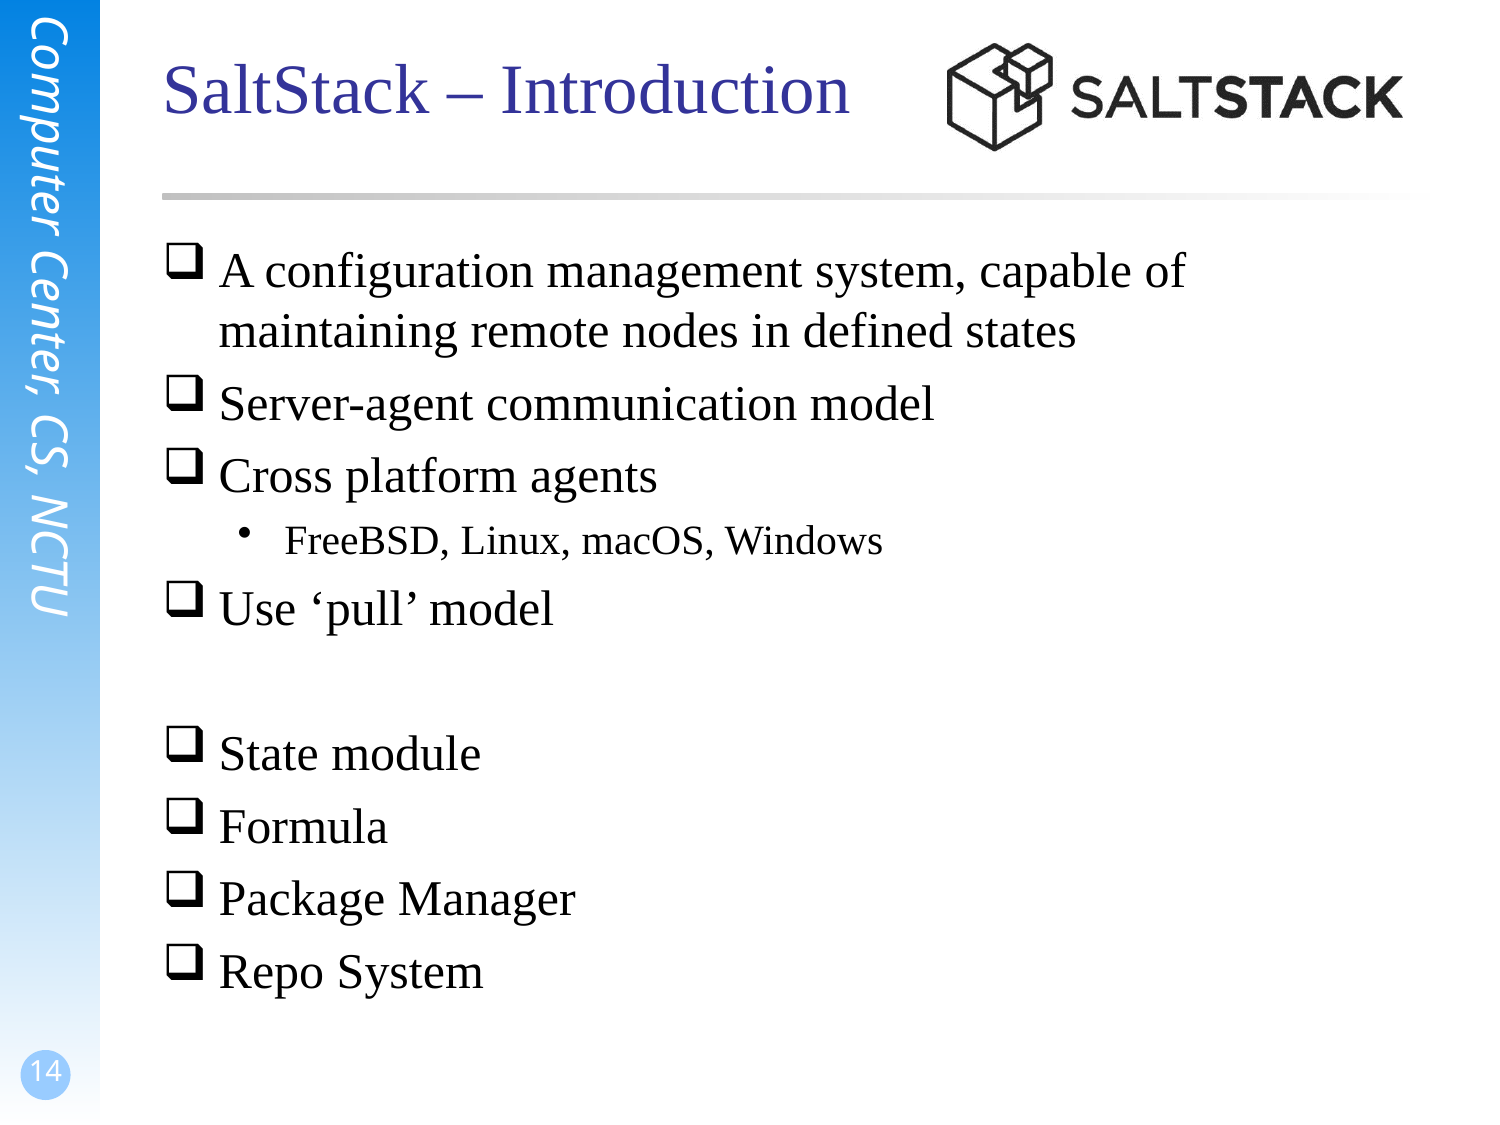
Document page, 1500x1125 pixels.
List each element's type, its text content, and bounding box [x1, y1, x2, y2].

picture [947, 39, 1403, 155]
title SaltStack – Introduction [162, 42, 1438, 231]
list A configuration management system, capable of maintaining remote nodes in defined states Server-agent communication model Cross platform agents FreeBSD, Linux, macOS, Windows Use ‘pull’ model State module Formula Package Manager Repo System [162, 237, 1438, 1000]
